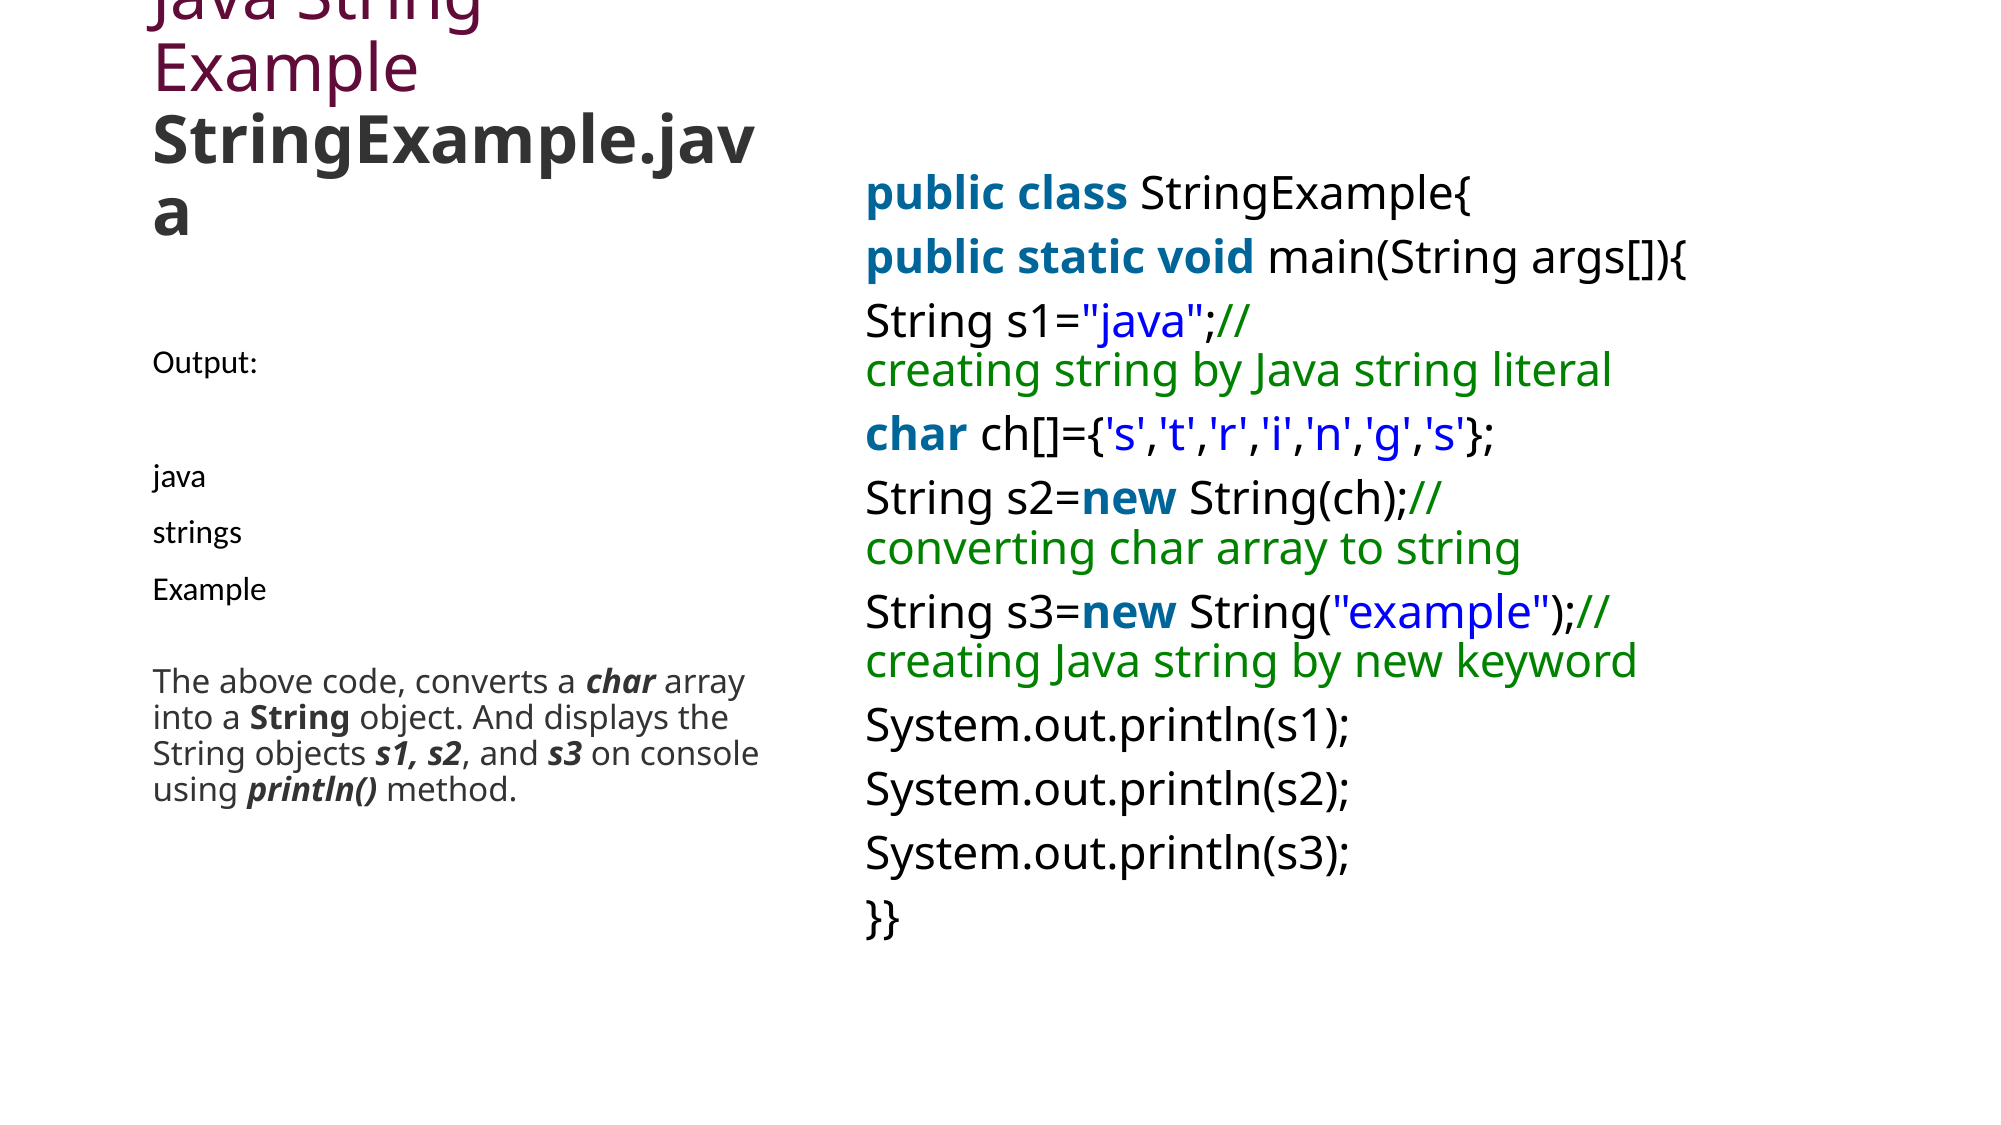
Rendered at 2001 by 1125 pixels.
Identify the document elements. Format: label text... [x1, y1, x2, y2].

title Java String Example StringExample.java [137, 75, 783, 337]
list public class StringExample{ public static void main(String args[]){ String s1="java";//creating string by Java string literal char ch[]={'s','t','r','i','n','g','s'}; String s2=new String(ch);//converting char array to string String s3=new String("example");//creating Java string by new keyword System.out.println(s1); System.out.println(s2); System.out.println(s3); }} [850, 161, 1863, 962]
list Output: java strings Example The above code, converts a char array into a String object. And displays the String objects s1, s2, and s3 on console using println() method. [137, 337, 783, 963]
